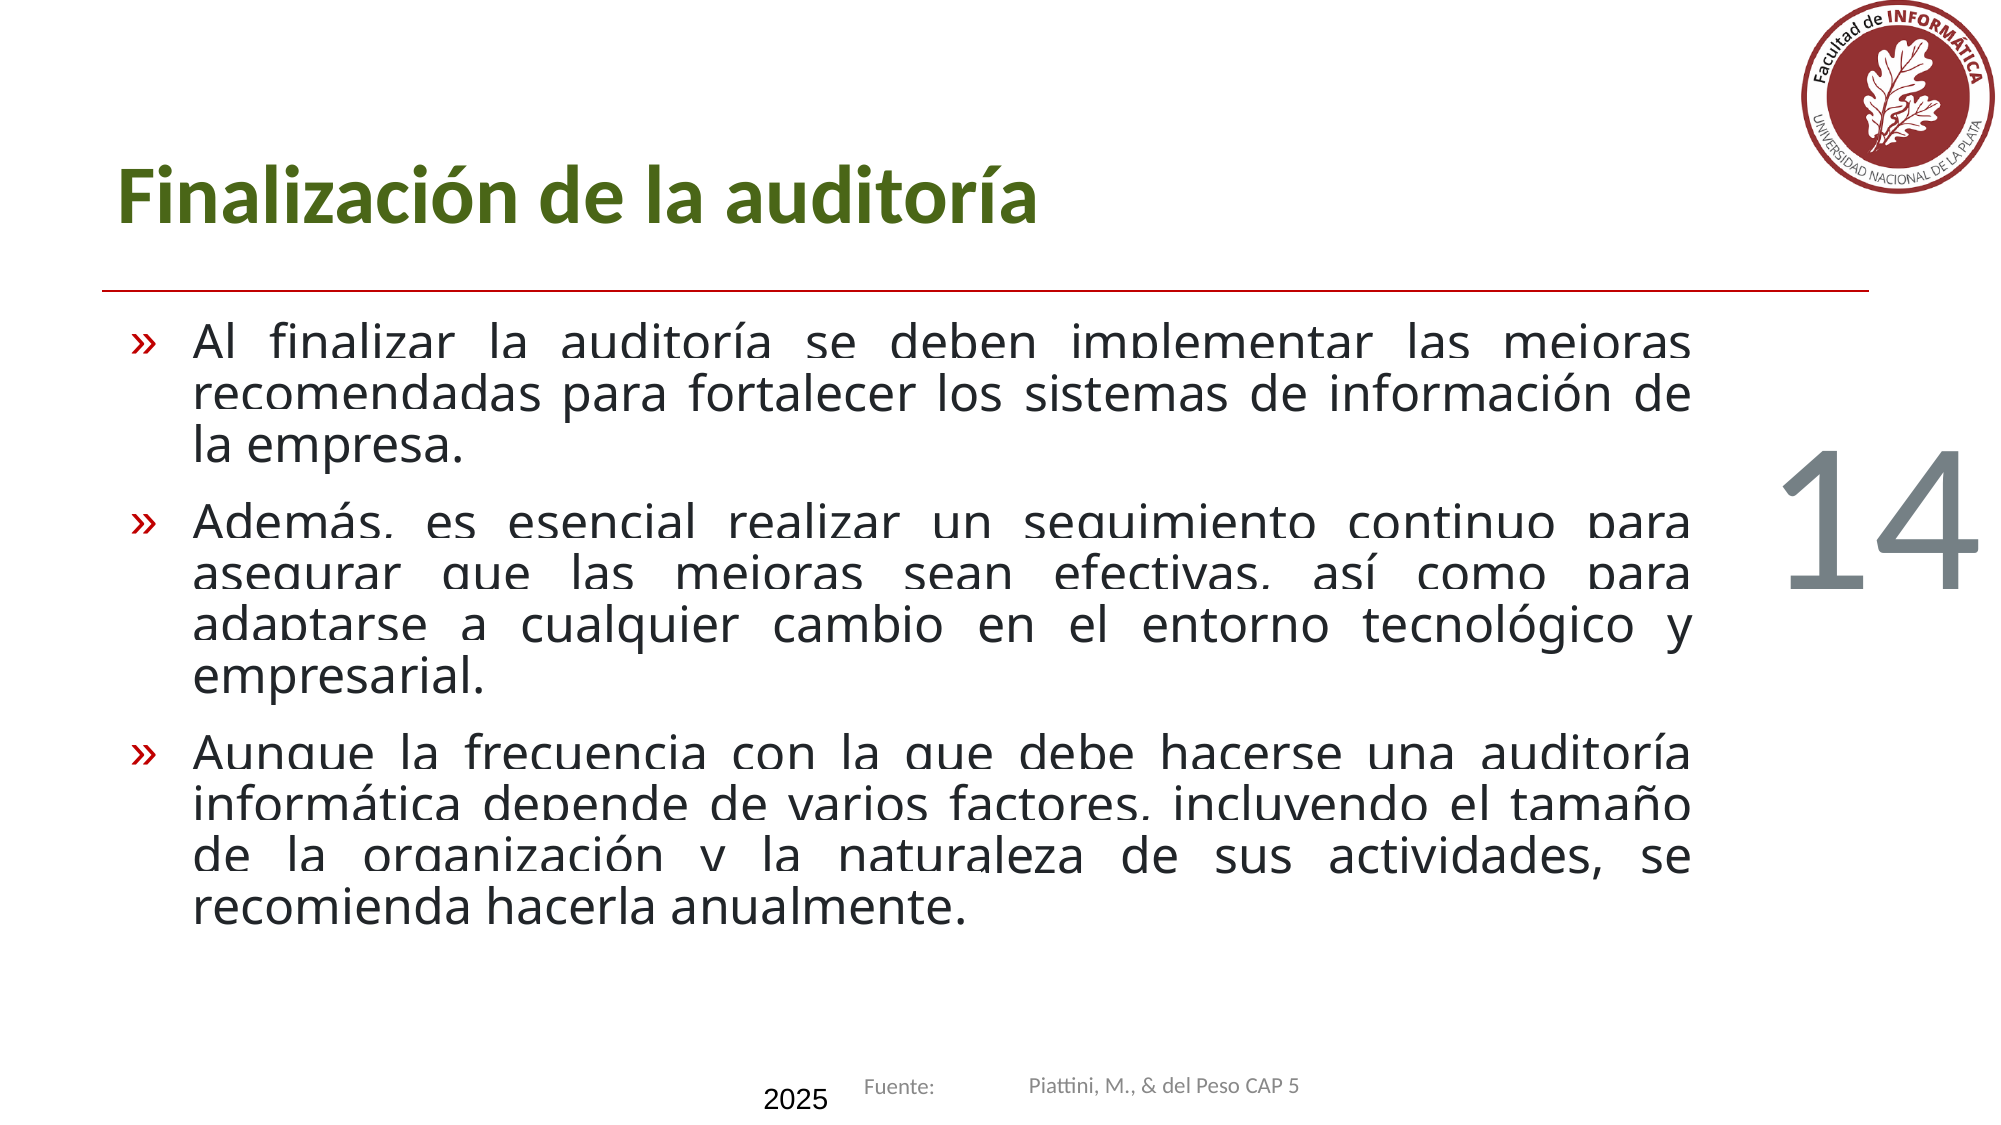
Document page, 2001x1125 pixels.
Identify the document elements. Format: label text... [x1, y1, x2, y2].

slide_number 14 [1709, 467, 1998, 640]
picture [1801, 0, 2000, 195]
list Piattini, M., & del Peso CAP 5 [976, 1067, 1332, 1118]
title Finalización de la auditoría [102, 105, 1747, 291]
list Al finalizar la auditoría se deben implementar las mejoras recomendadas para fortalecer los sistemas de información de la empresa. Además, es esencial realizar un seguimiento continuo para asegurar que las mejoras sean efectivas, así como para adaptarse a cualquier cambio en el entorno tecnológico y empresarial. Aunque la frecuencia con la que debe hacerse una auditoría informática depende de varios factores, incluyendo el tamaño de la organización y la naturaleza de sus actividades, se recomienda hacerla anualmente. [102, 311, 1709, 965]
